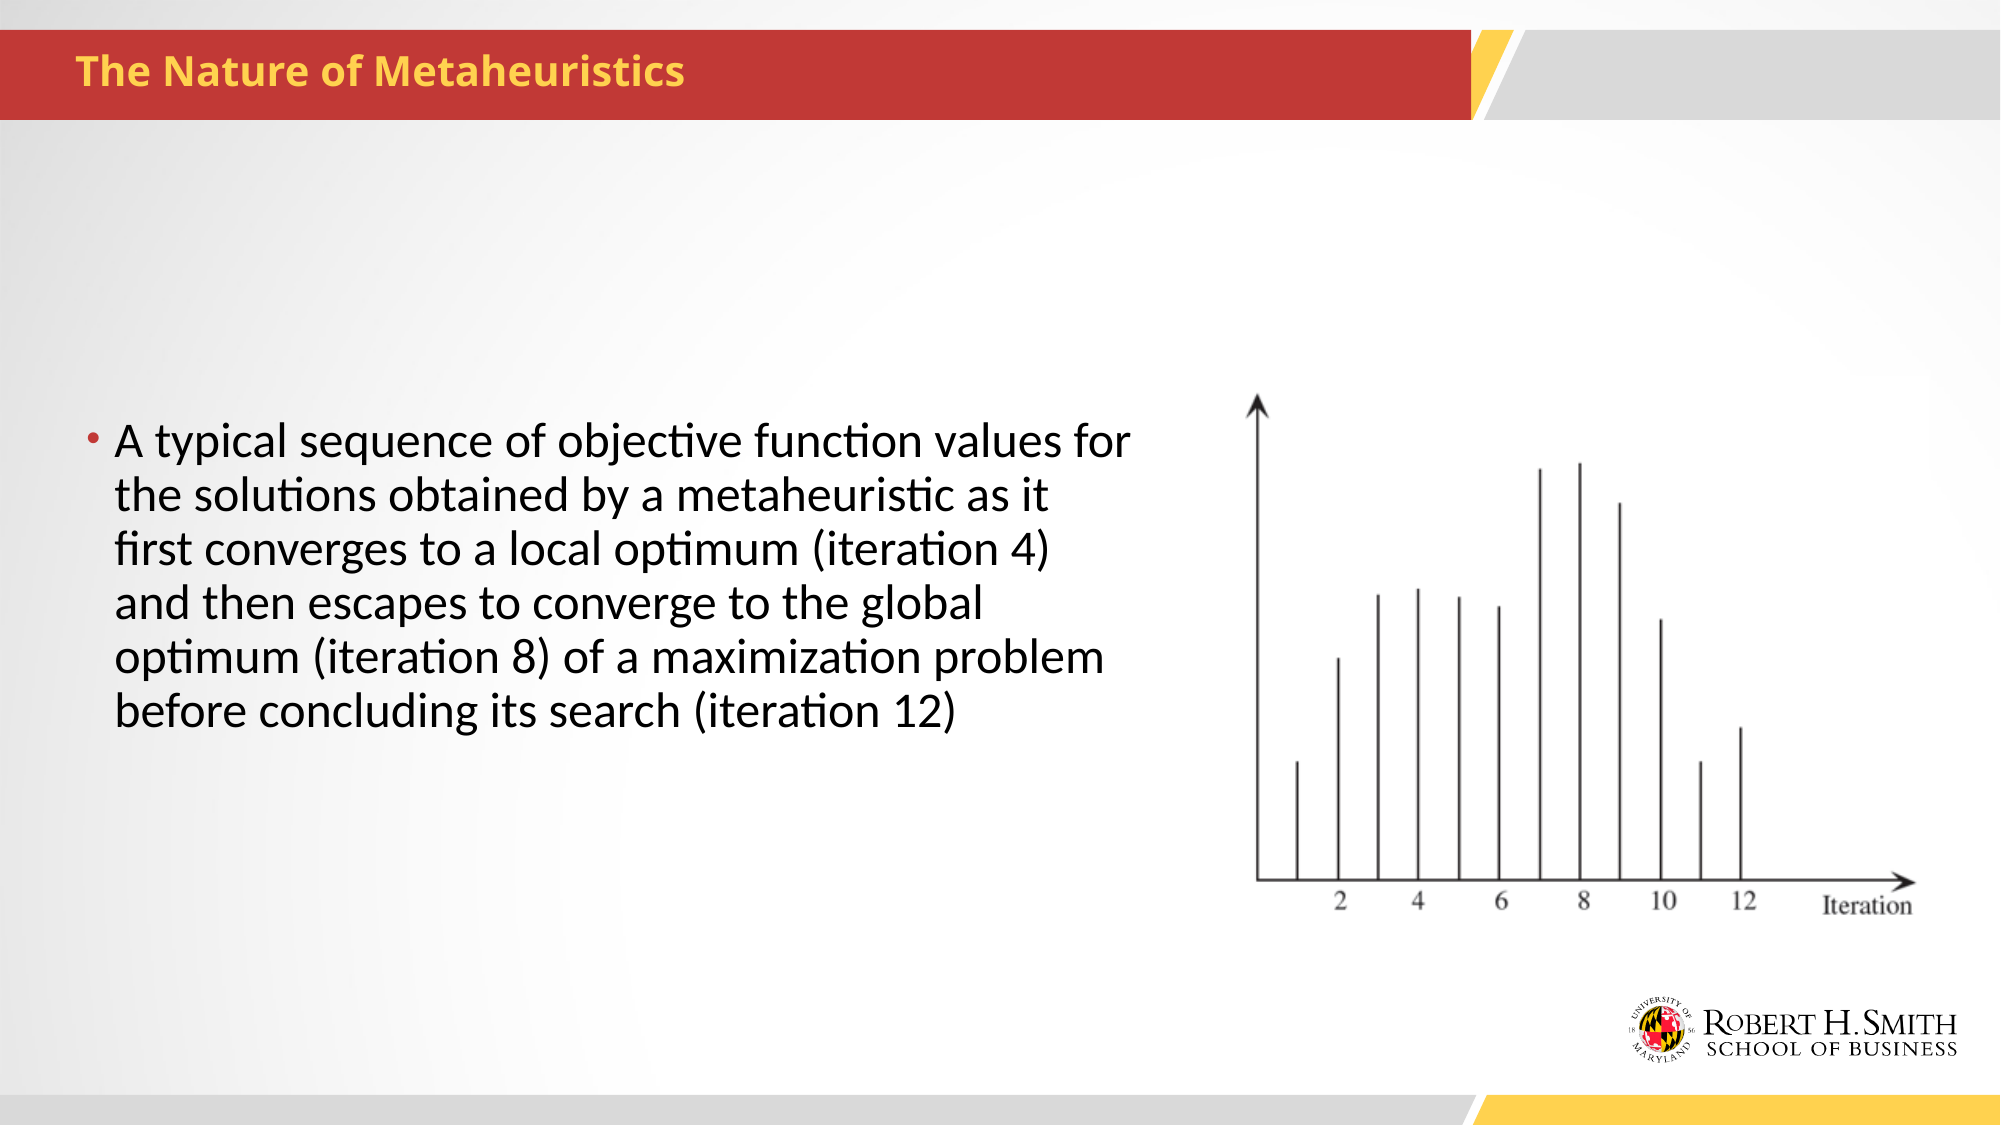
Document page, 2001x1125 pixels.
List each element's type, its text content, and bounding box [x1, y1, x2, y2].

title The Nature of Metaheuristics [0, 29, 1472, 120]
list A typical sequence of objective function values for the solutions obtained by a metaheuristic as it first converges to a local optimum (iteration 4) and then escapes to converge to the global optimum (iteration 8) of a maximization problem before concluding its search (iteration 12) [71, 158, 1150, 1064]
picture [0, 0, 2001, 1125]
